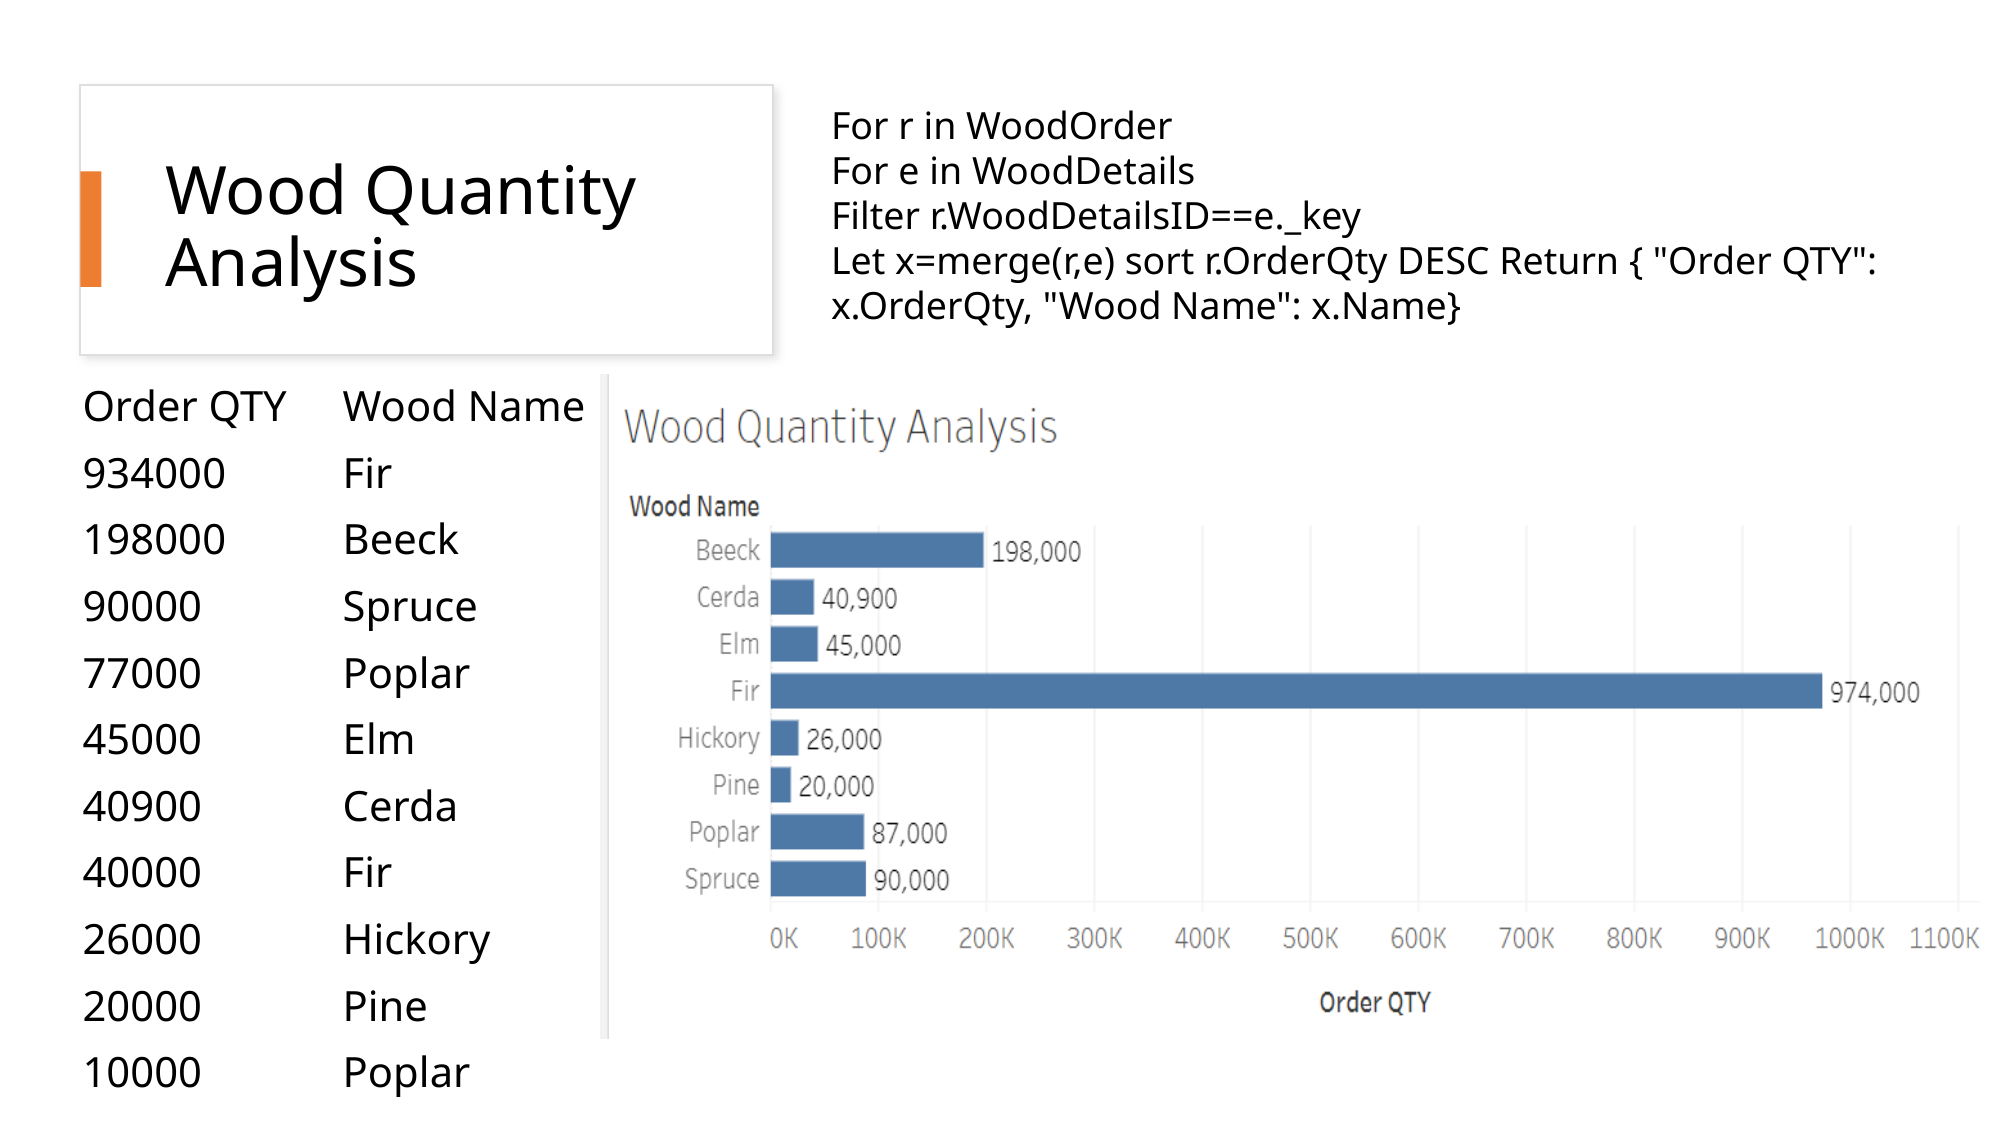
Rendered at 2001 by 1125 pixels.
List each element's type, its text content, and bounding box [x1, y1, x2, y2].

table_cell Fir [341, 841, 600, 908]
table_cell Beeck [341, 508, 600, 575]
table_cell 934000 [80, 441, 341, 508]
table_cell Spruce [341, 575, 600, 641]
table_cell 10000 [80, 1041, 341, 1108]
table_cell 90000 [80, 575, 341, 641]
table_cell Pine [341, 974, 601, 1041]
text_box For r in WoodOrder For e in WoodDetails Filter r.WoodDetailsID==e._key Let x=merge(r,e) sort r.OrderQty DESC Return { "Order QTY": x.OrderQty, "Wood Name": x.Name} [816, 94, 1897, 334]
table_cell 198000 [80, 508, 341, 575]
table_cell 40000 [80, 841, 341, 908]
table_cell 26000 [80, 908, 341, 974]
table_cell 20000 [80, 974, 341, 1041]
table_cell Hickory [341, 908, 600, 974]
table_cell 77000 [80, 641, 341, 708]
table_cell Elm [341, 708, 600, 774]
table_header Order QTY [80, 375, 341, 441]
table_cell Poplar [341, 1041, 601, 1108]
table_header Wood Name [341, 375, 600, 441]
text_box Wood Quantity Analysis [150, 94, 742, 365]
picture [600, 374, 1987, 1039]
text_box [80, 85, 773, 356]
table_cell 40900 [80, 774, 341, 841]
table_cell Cerda [341, 774, 600, 841]
table_cell 45000 [80, 708, 341, 774]
text_box [80, 171, 102, 287]
table_cell Poplar [341, 641, 600, 708]
table_cell Fir [341, 441, 600, 508]
